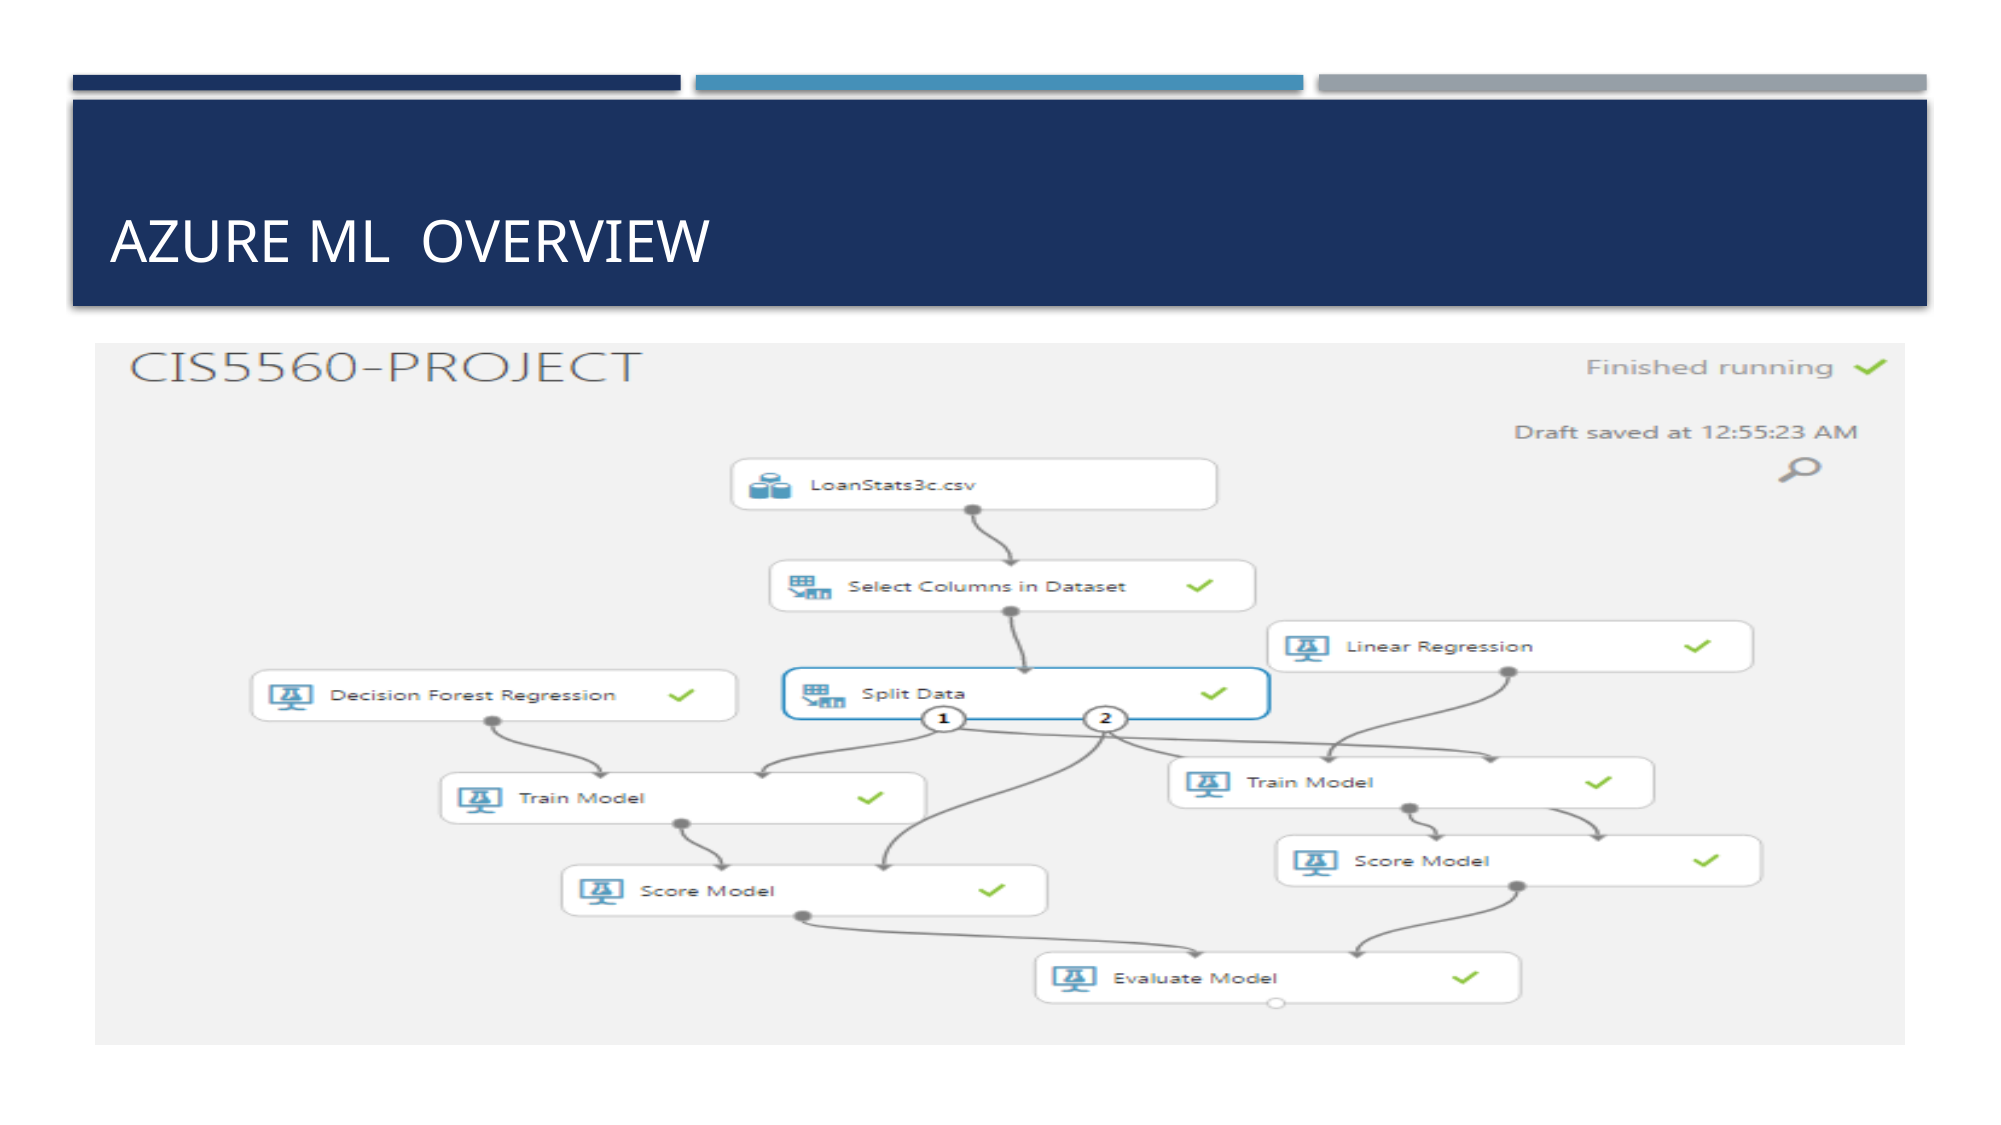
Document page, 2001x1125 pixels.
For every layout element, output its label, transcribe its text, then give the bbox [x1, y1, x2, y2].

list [94, 342, 1906, 1046]
title AZURE ML OVERVIEW [95, 119, 1905, 282]
